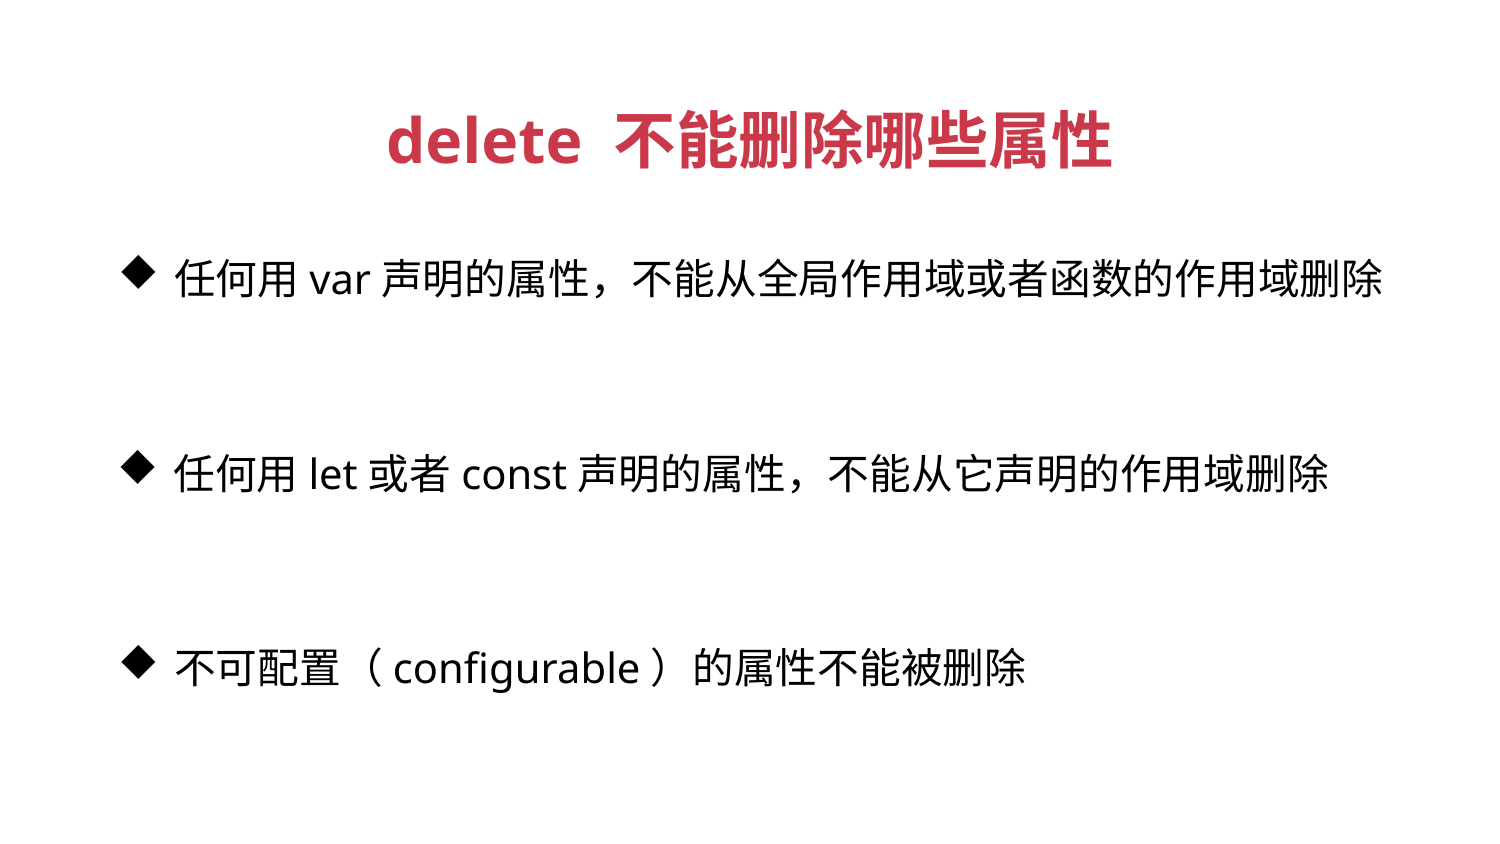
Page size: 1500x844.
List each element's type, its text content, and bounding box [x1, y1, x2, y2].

text_box delete 不能删除哪些属性 [371, 93, 1129, 184]
text_box 不可配置（configurable）的属性不能被删除 [27, 634, 1474, 700]
text_box 任何用let或者const声明的属性，不能从它声明的作用域删除 [26, 439, 1473, 505]
text_box 任何用var声明的属性，不能从全局作用域或者函数的作用域删除 [27, 245, 1474, 311]
